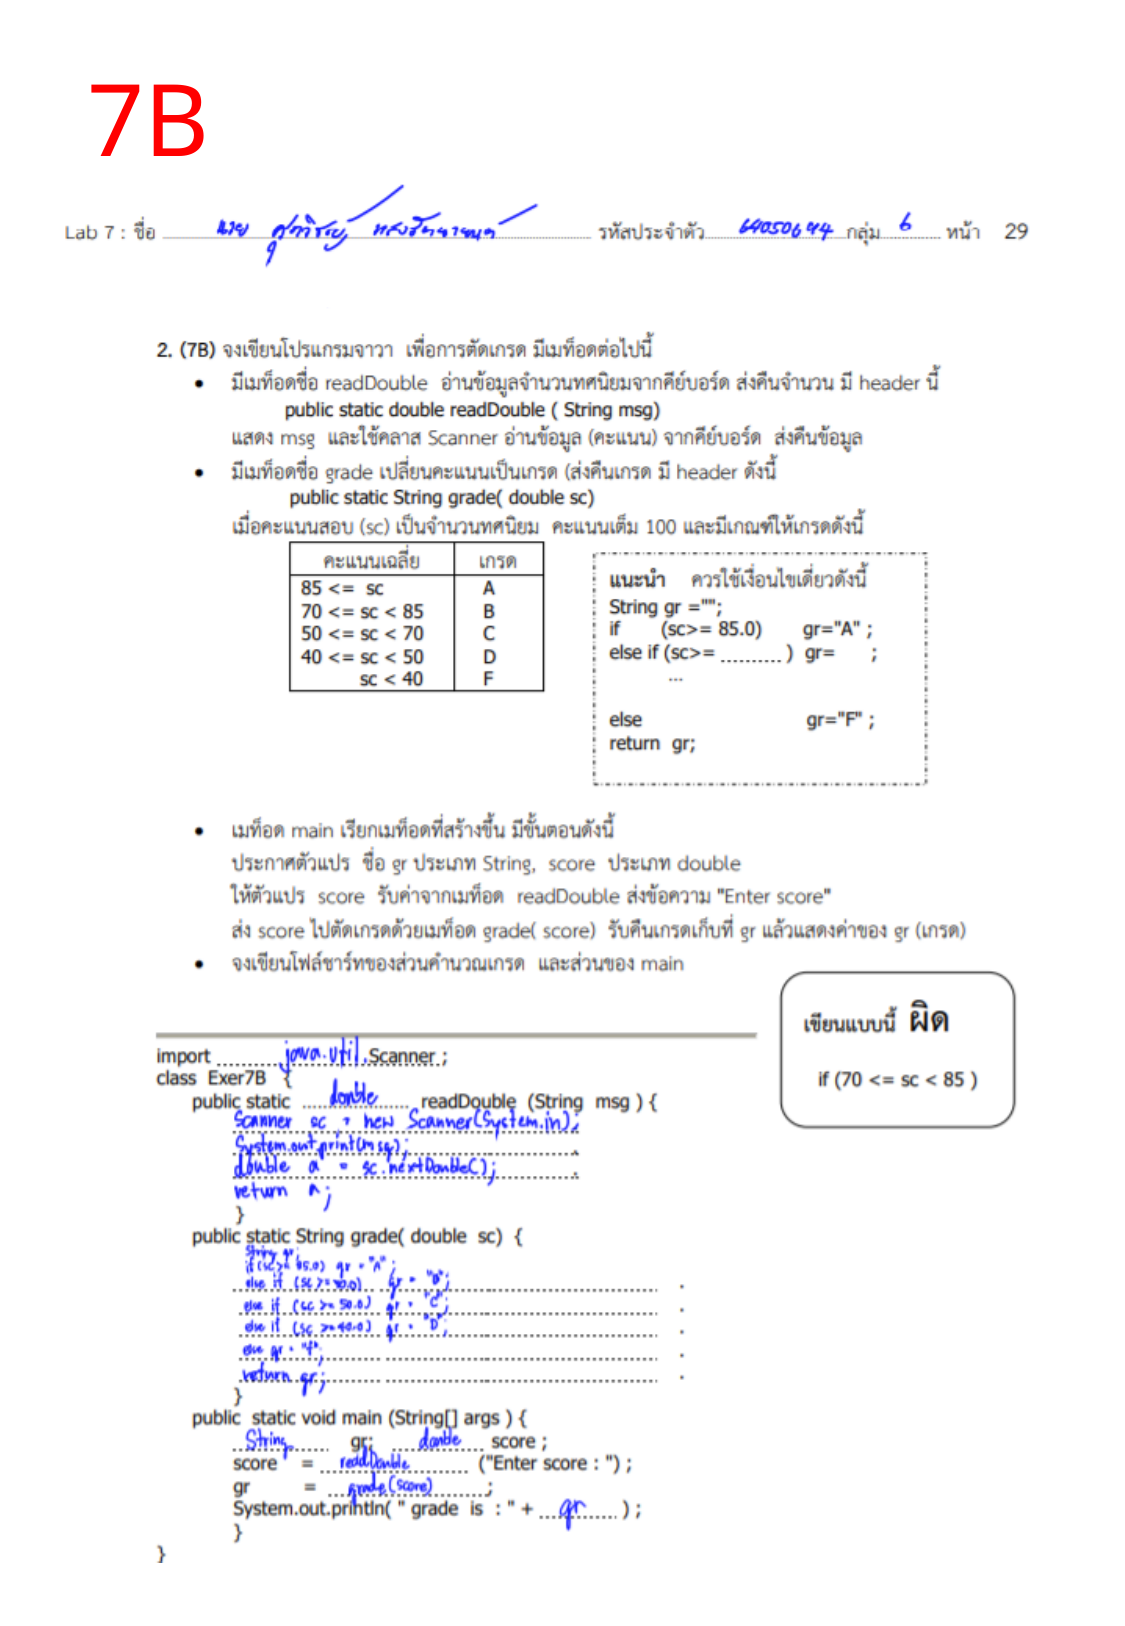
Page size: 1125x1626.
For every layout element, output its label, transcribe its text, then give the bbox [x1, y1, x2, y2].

text_box 7B [72, 49, 232, 163]
picture [25, 163, 1053, 269]
picture [89, 307, 1036, 1563]
